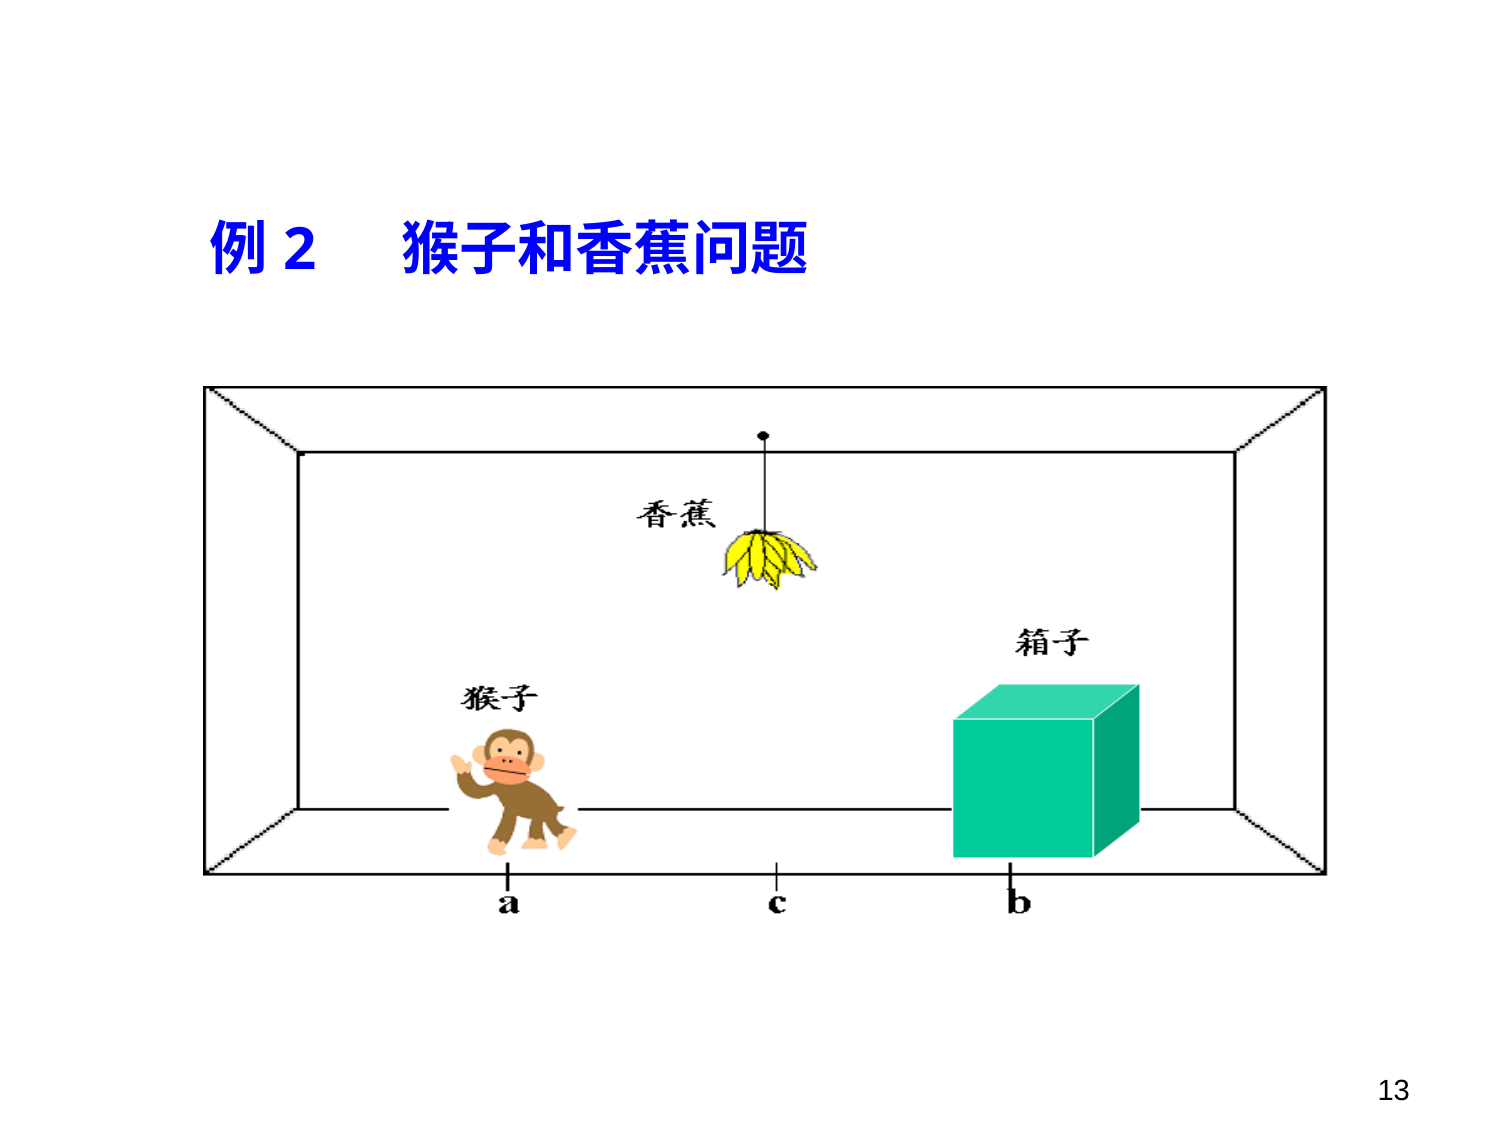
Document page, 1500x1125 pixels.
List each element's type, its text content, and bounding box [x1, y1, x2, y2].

list 例2 猴子和香蕉问题 [194, 203, 1045, 292]
slide_number 13 [891, 1070, 1426, 1106]
picture [203, 386, 1329, 929]
